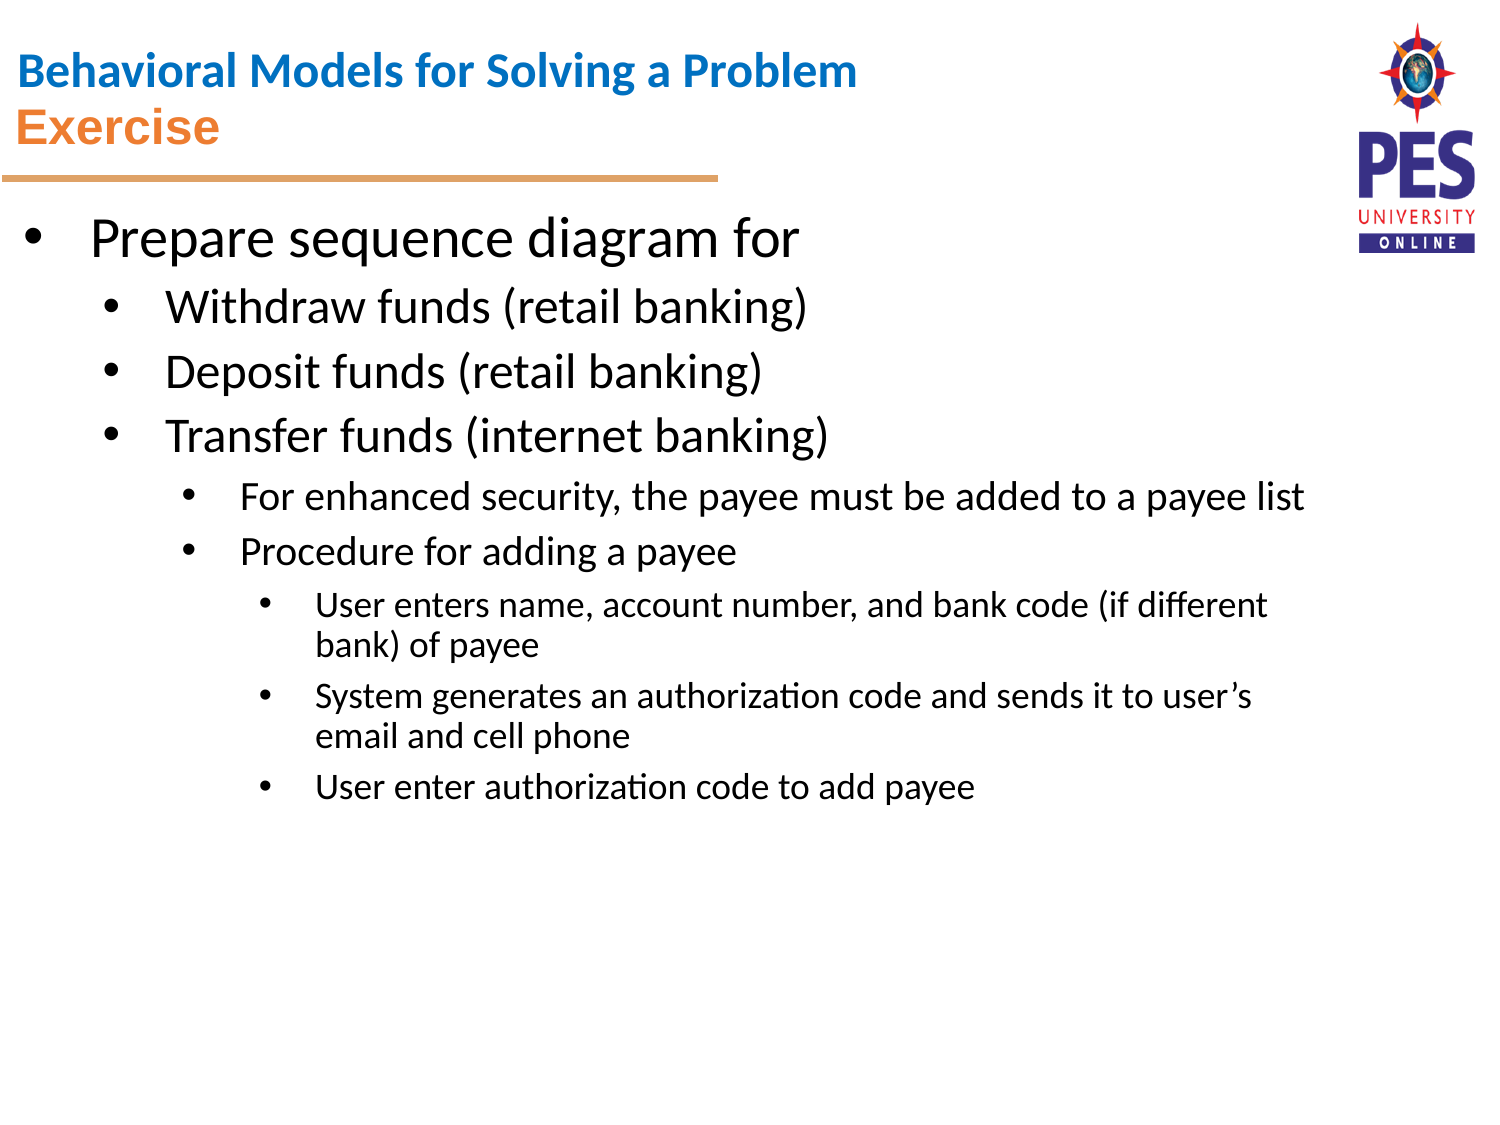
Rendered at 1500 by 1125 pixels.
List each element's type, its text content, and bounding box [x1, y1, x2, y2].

list Prepare sequence diagram for Withdraw funds (retail banking) Deposit funds (retail banking) Transfer funds (internet banking) For enhanced security, the payee must be added to a payee list Procedure for adding a payee User enters name, account number, and bank code (if different bank) of payee System generates an authorization code and sends it to user’s email and cell phone User enter authorization code to add payee [0, 200, 1350, 1010]
picture [1359, 22, 1475, 253]
title Exercise [0, 27, 1294, 200]
